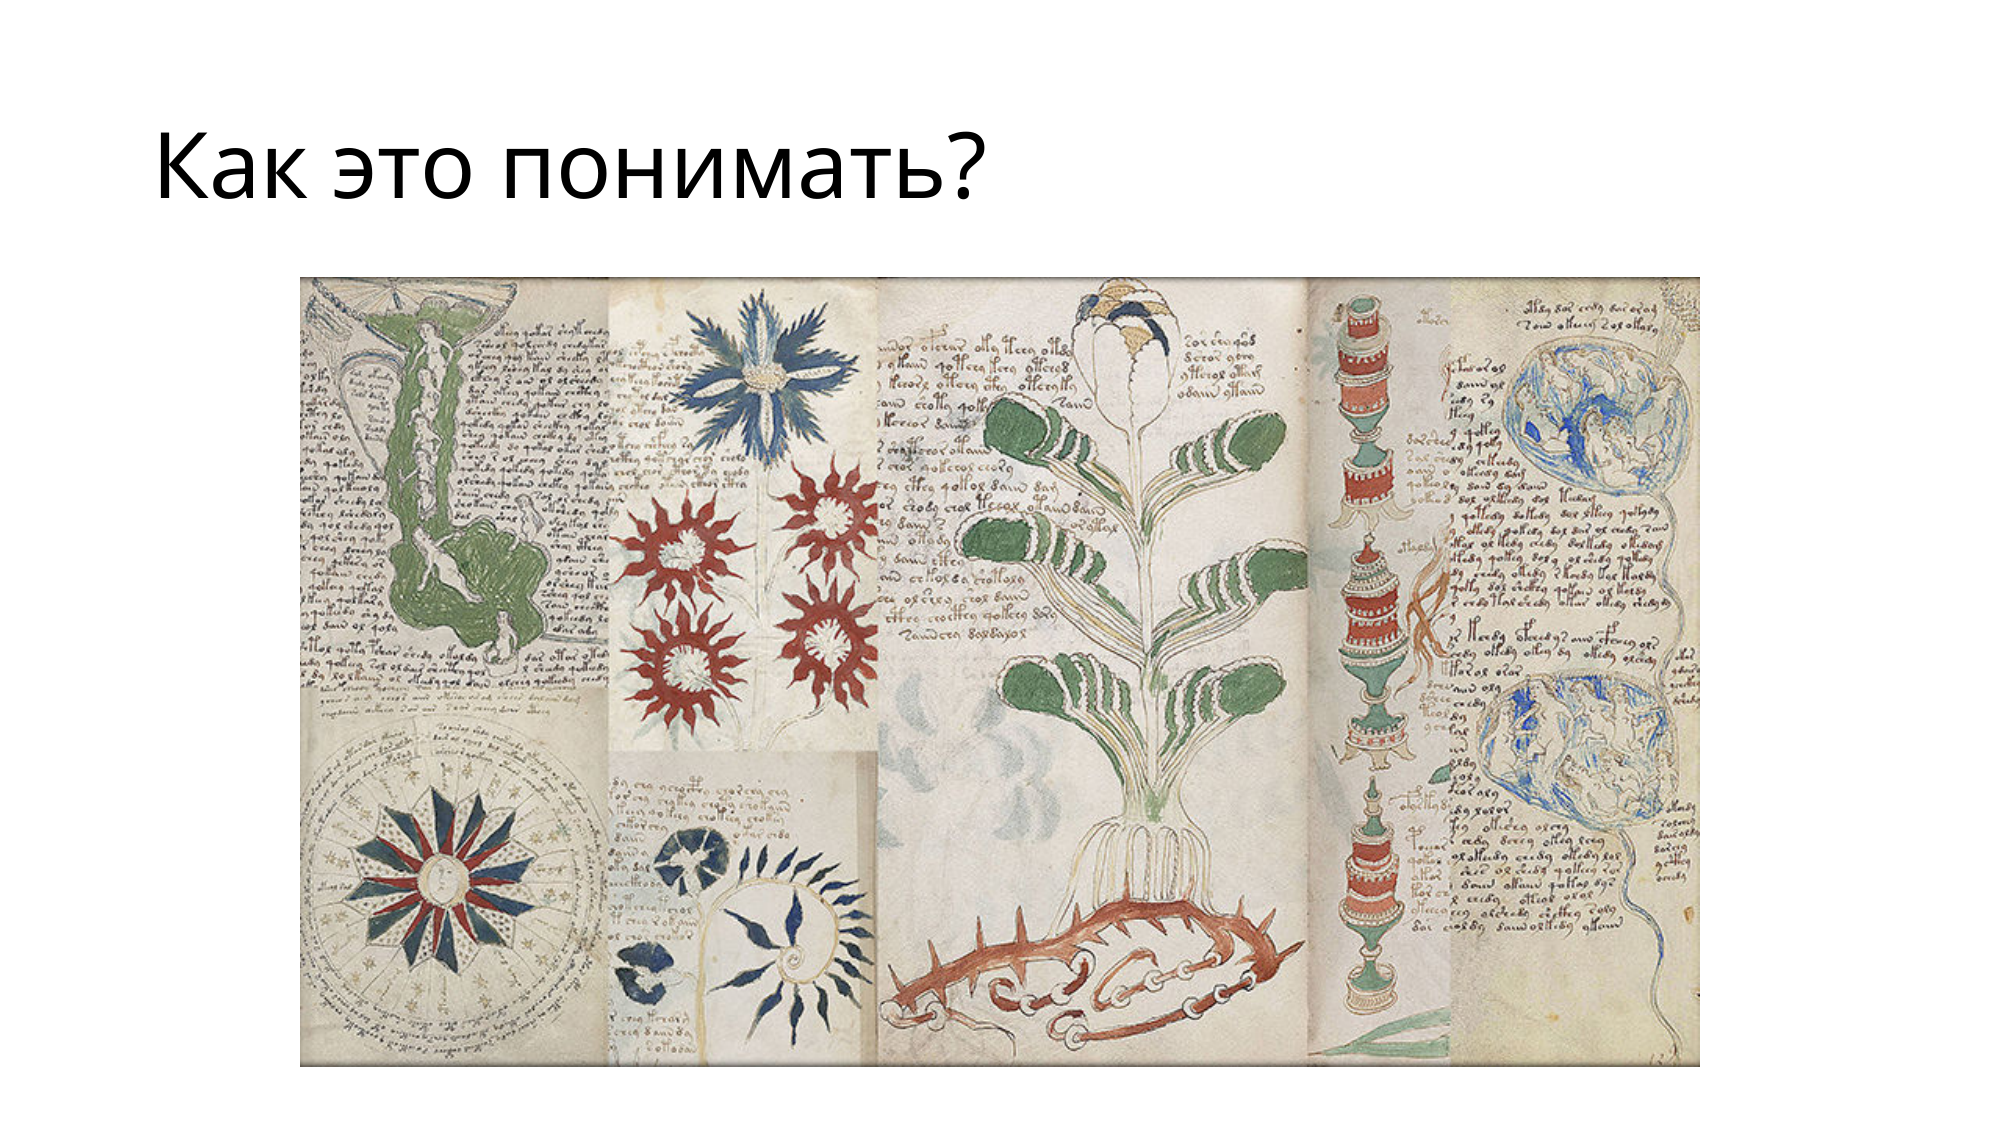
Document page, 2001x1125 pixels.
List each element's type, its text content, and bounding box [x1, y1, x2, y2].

picture [300, 277, 1700, 1067]
title Как это понимать? [137, 59, 1863, 278]
